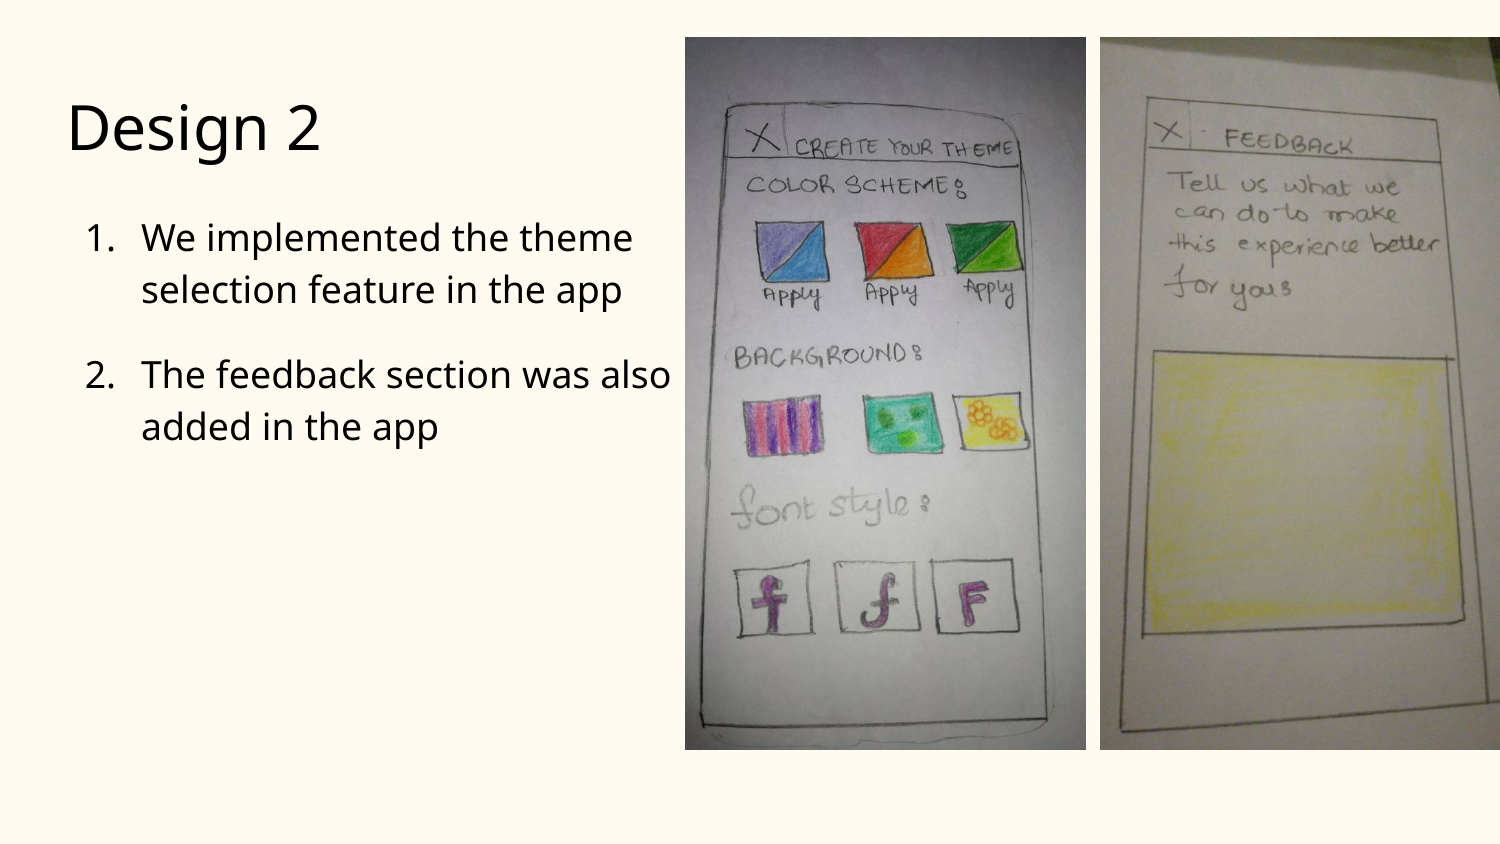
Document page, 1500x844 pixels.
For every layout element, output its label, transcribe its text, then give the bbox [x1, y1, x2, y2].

picture [685, 37, 1086, 750]
title Design 2 [1090, 72, 1094, 174]
picture [1099, 37, 1500, 750]
list We implemented the theme selection feature in the app The feedback section was also added in the app [51, 192, 680, 750]
title Design 2 [51, 72, 680, 174]
